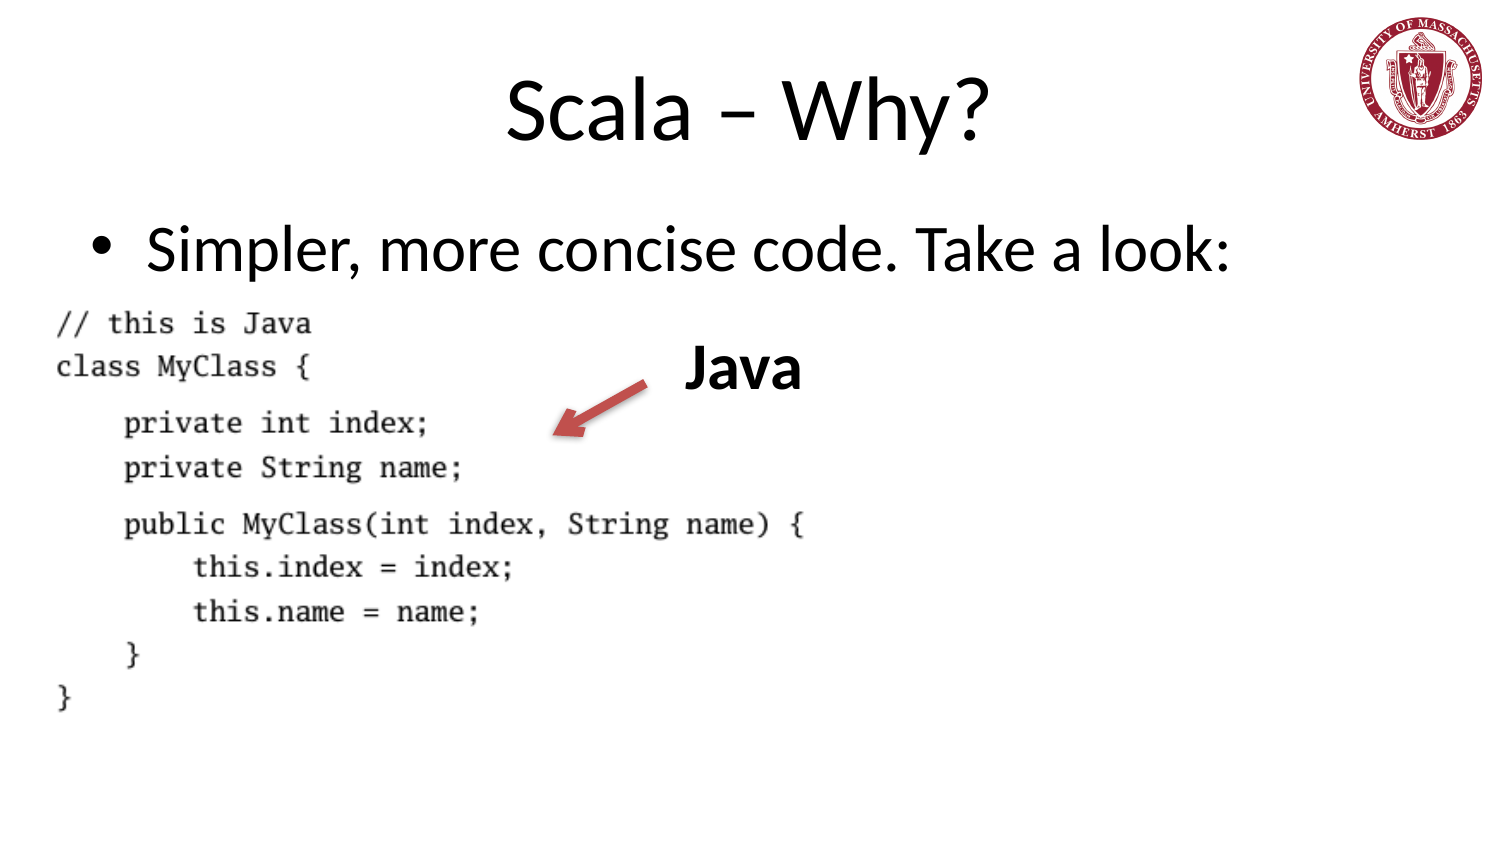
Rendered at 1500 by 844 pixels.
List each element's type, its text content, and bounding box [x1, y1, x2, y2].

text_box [552, 382, 646, 436]
title Scala – Why? [75, 33, 1425, 175]
picture [1359, 17, 1482, 140]
list Simpler, more concise code. Take a look: [75, 196, 1425, 754]
picture [20, 294, 821, 728]
